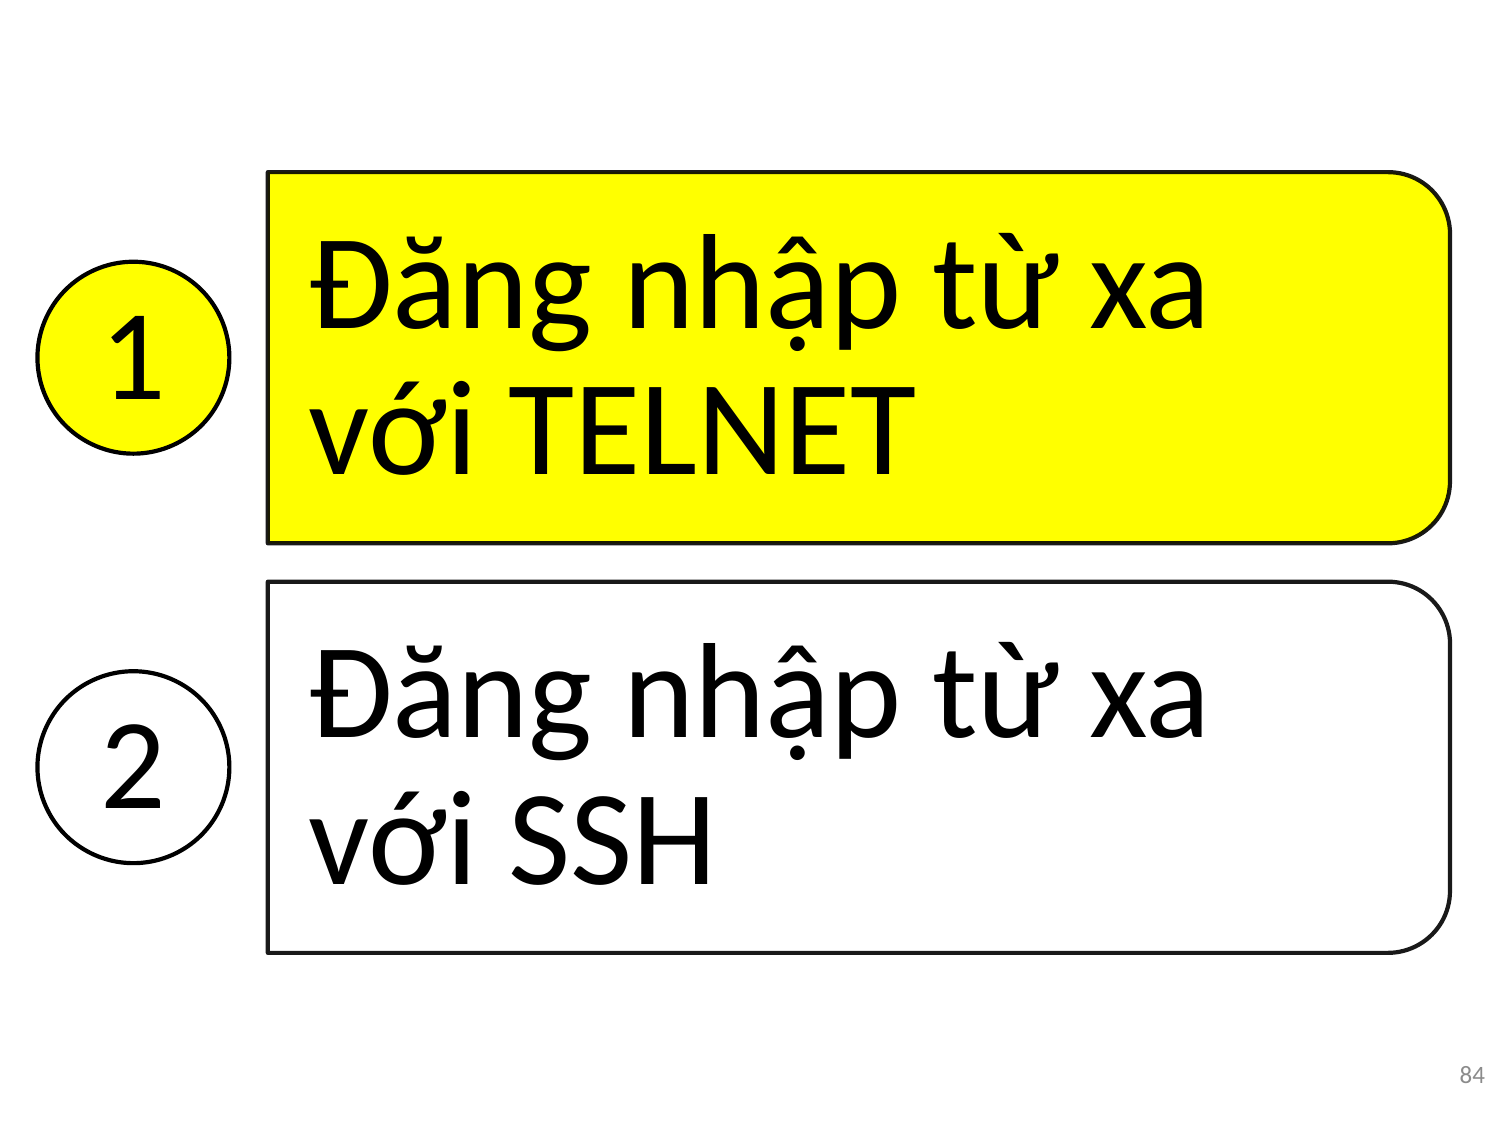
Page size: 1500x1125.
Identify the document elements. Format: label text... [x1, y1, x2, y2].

slide_number 84 [1399, 1023, 1500, 1125]
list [37, 124, 1451, 1001]
